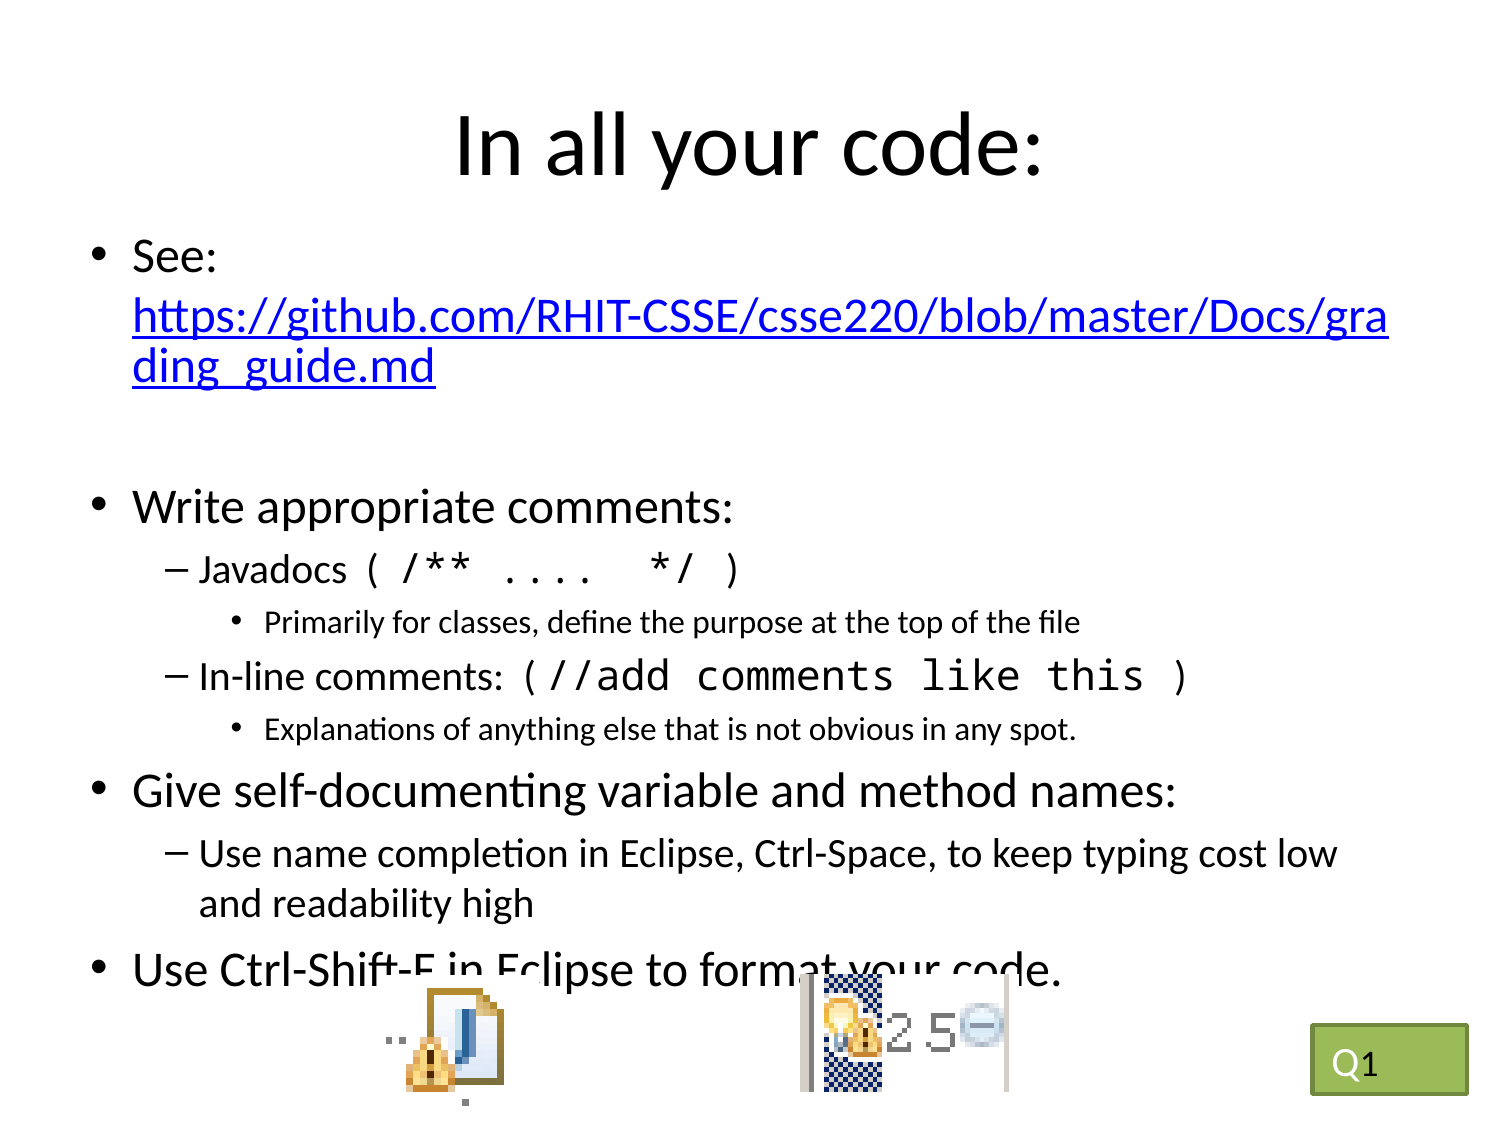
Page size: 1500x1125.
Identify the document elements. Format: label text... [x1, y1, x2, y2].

list See: https://github.com/RHIT-CSSE/csse220/blob/master/Docs/grading_guide.md Write appropriate comments: Javadocs ( /** .... */ ) Primarily for classes, define the purpose at the top of the file In-line comments: ( //add comments like this ) Explanations of anything else that is not obvious in any spot. Give self-documenting variable and method names: Use name completion in Eclipse, Ctrl-Space, to keep typing cost low and readability high Use Ctrl-Shift-F in Eclipse to format your code. [75, 215, 1425, 958]
picture [386, 975, 539, 1114]
title In all your code: [75, 45, 1425, 215]
picture [799, 974, 1019, 1092]
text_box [1312, 1024, 1467, 1094]
